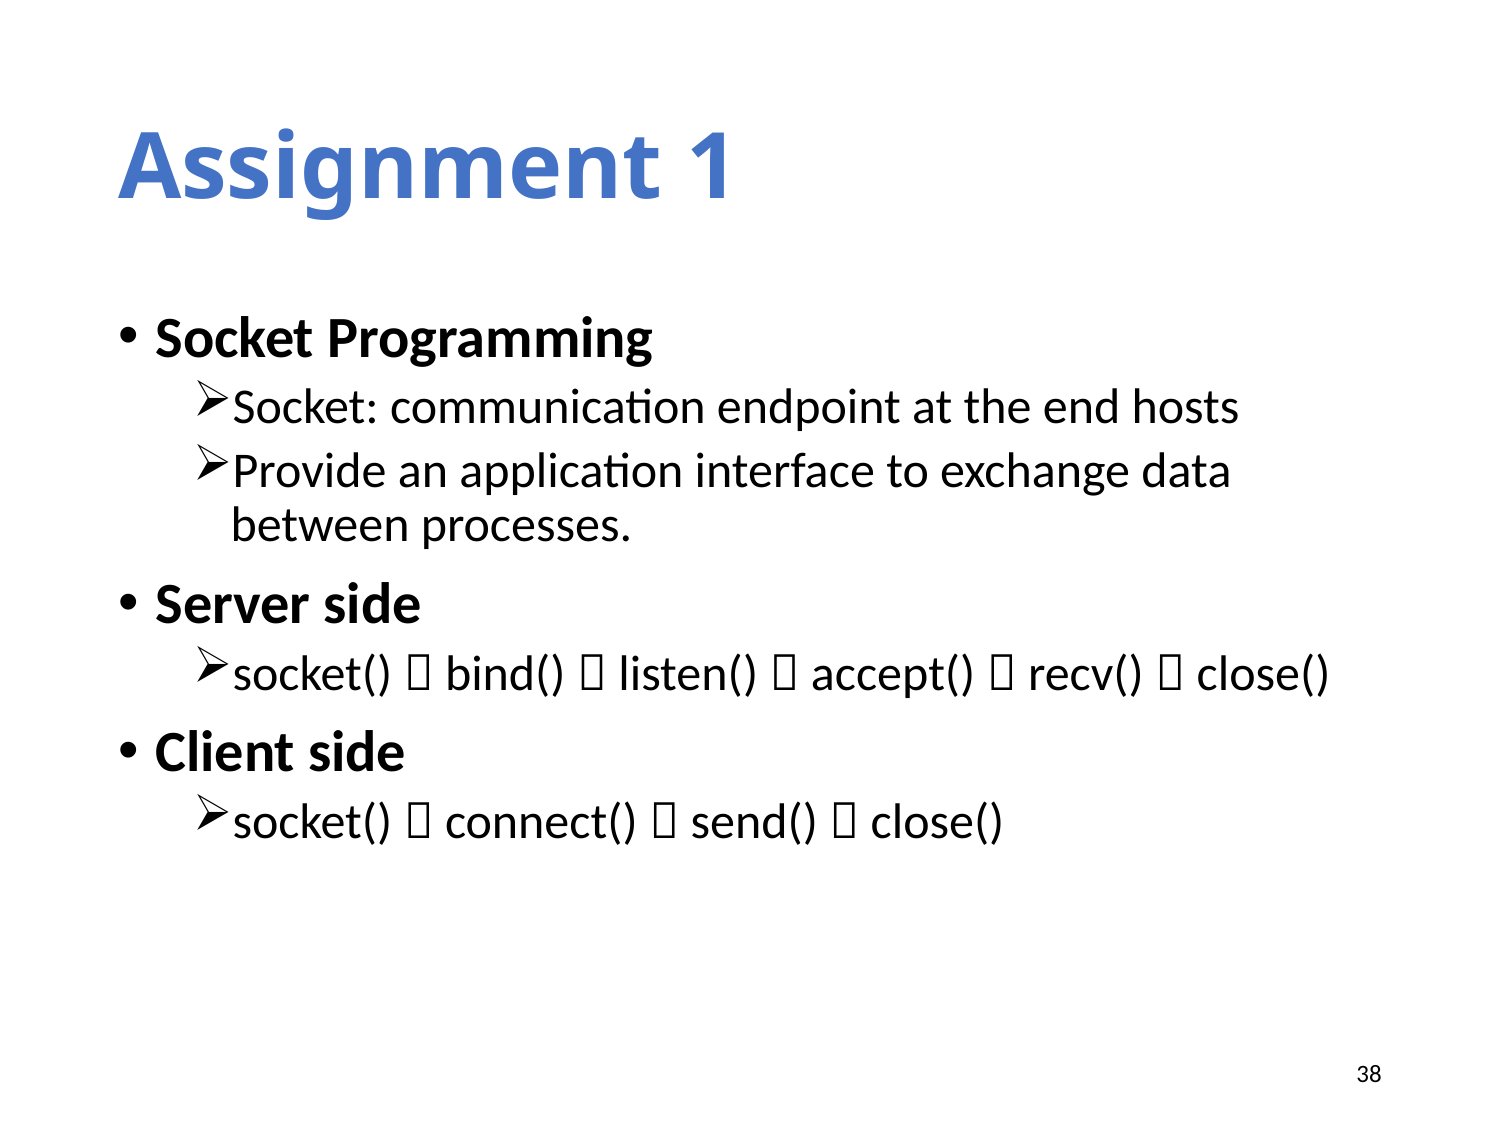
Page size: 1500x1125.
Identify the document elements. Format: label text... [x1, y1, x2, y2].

slide_number 38 [1059, 1042, 1397, 1103]
list Socket Programming Socket: communication endpoint at the end hosts Provide an application interface to exchange data between processes. Server side socket()  bind()  listen()  accept()  recv()  close() Client side socket()  connect()  send()  close() [103, 299, 1397, 1014]
title Assignment 1 [103, 59, 1397, 278]
